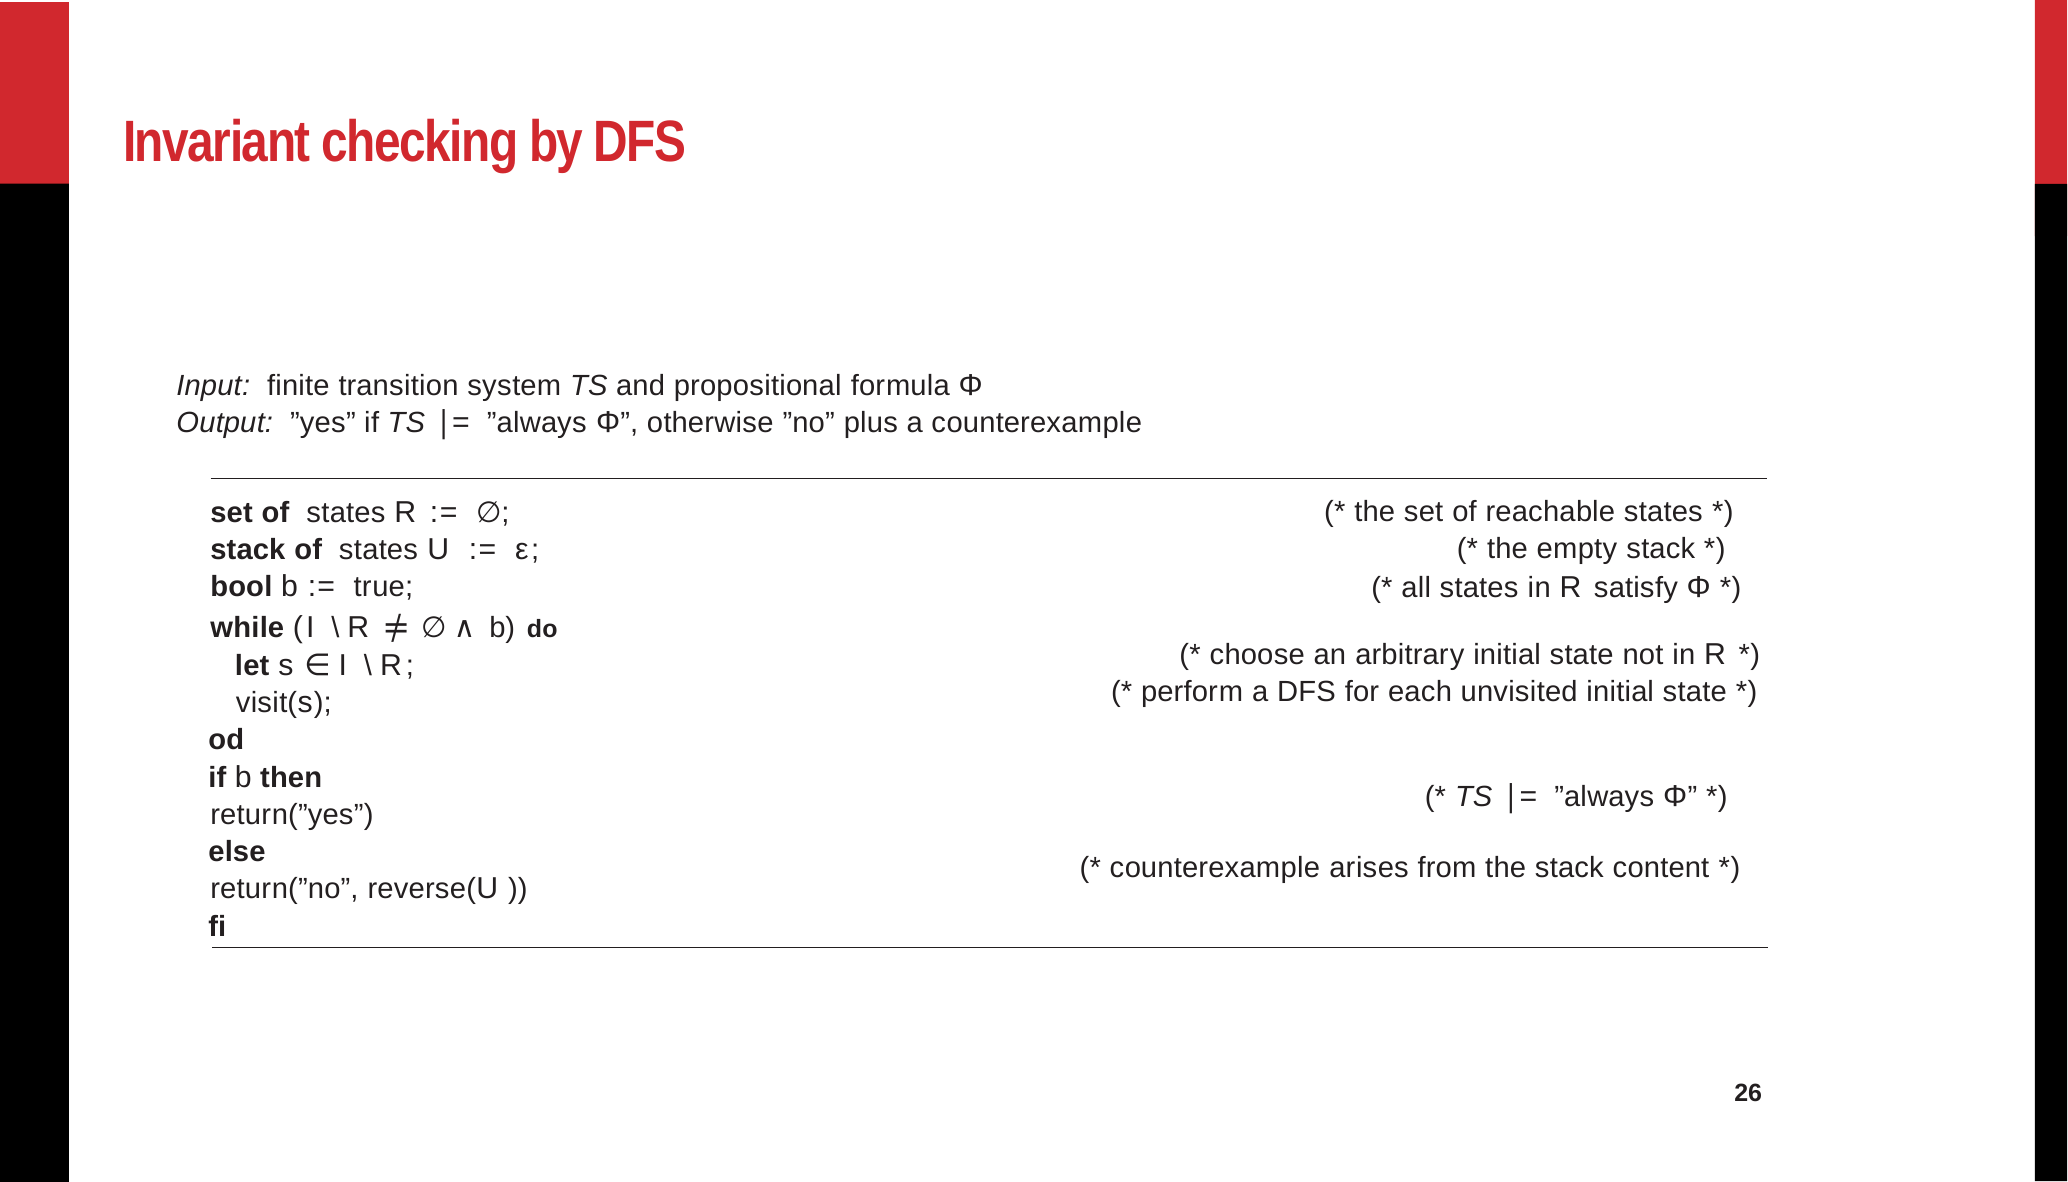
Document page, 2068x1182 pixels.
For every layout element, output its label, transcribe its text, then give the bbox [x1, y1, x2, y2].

text_box Input: finite transition system TS and propositional formula Φ Output: ”yes” if TS |= ”always Φ”, otherwise ”no” plus a counterexample [174, 365, 1303, 439]
slide_number 26 [1730, 1076, 1773, 1107]
text_box Invariant checking by DFS [121, 103, 881, 164]
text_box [207, 478, 1846, 948]
